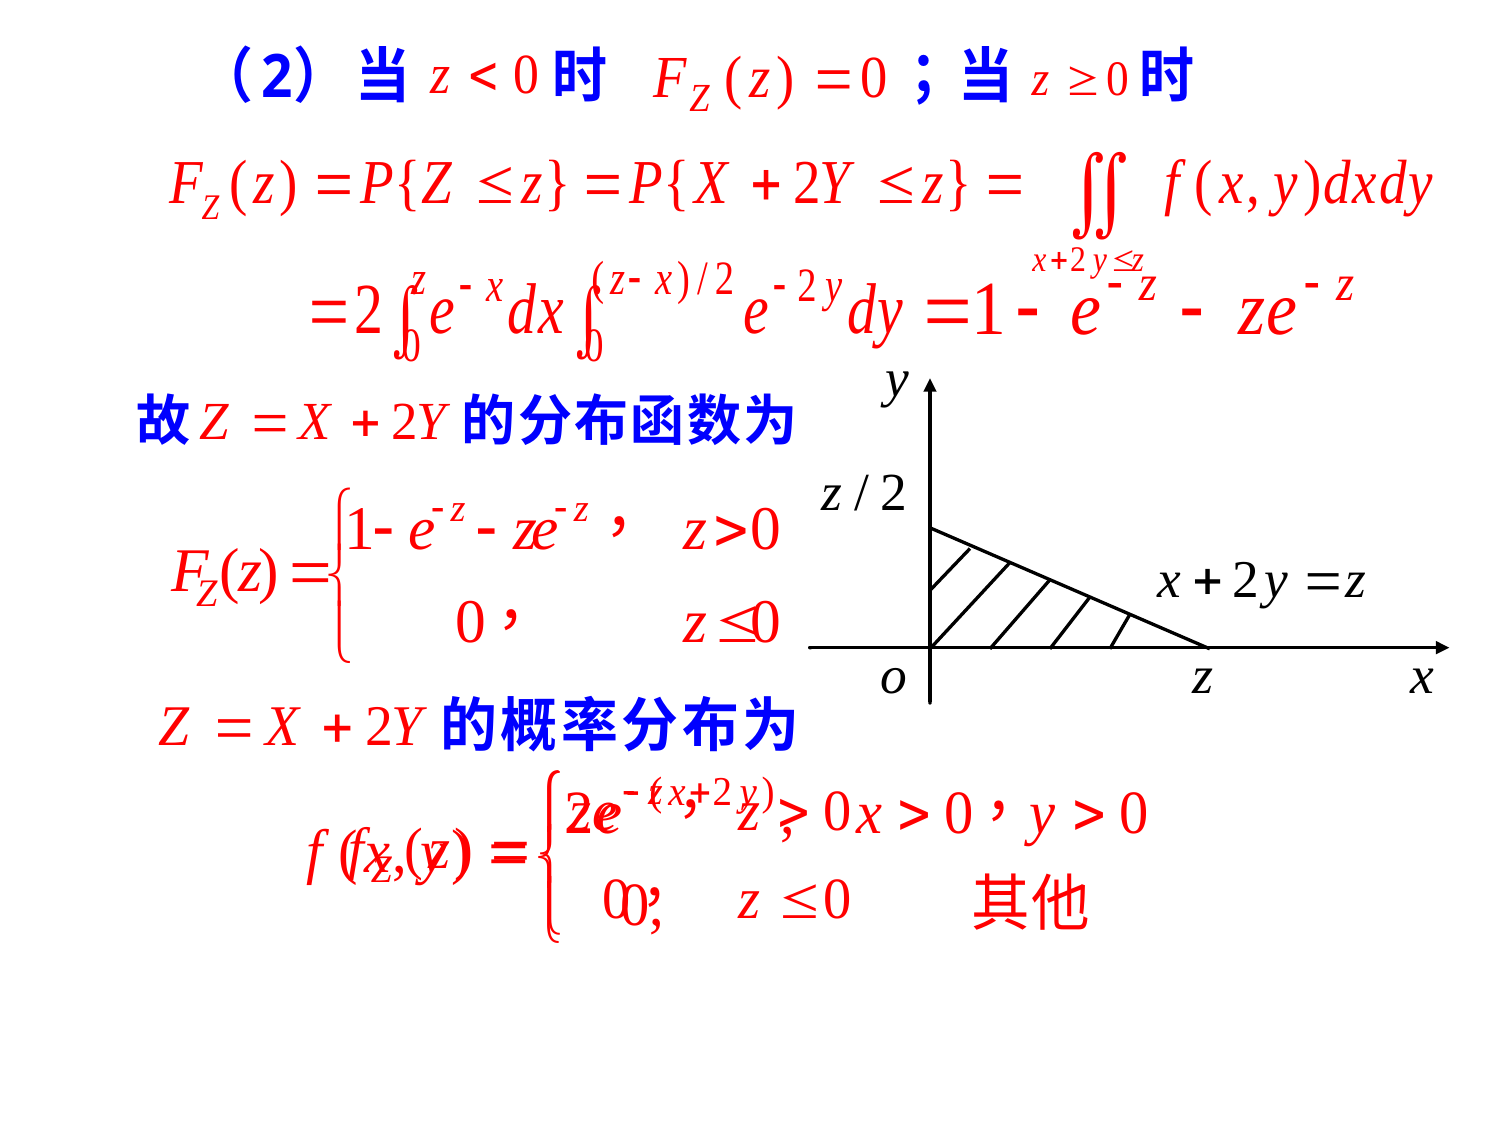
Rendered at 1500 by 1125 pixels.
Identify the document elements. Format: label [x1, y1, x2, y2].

text_box [912, 249, 1363, 345]
text_box [74, 37, 1500, 122]
text_box [136, 385, 856, 685]
text_box [62, 687, 1476, 944]
text_box [288, 762, 1152, 949]
text_box [449, 338, 1500, 707]
text_box [159, 125, 1444, 289]
text_box [299, 249, 913, 367]
